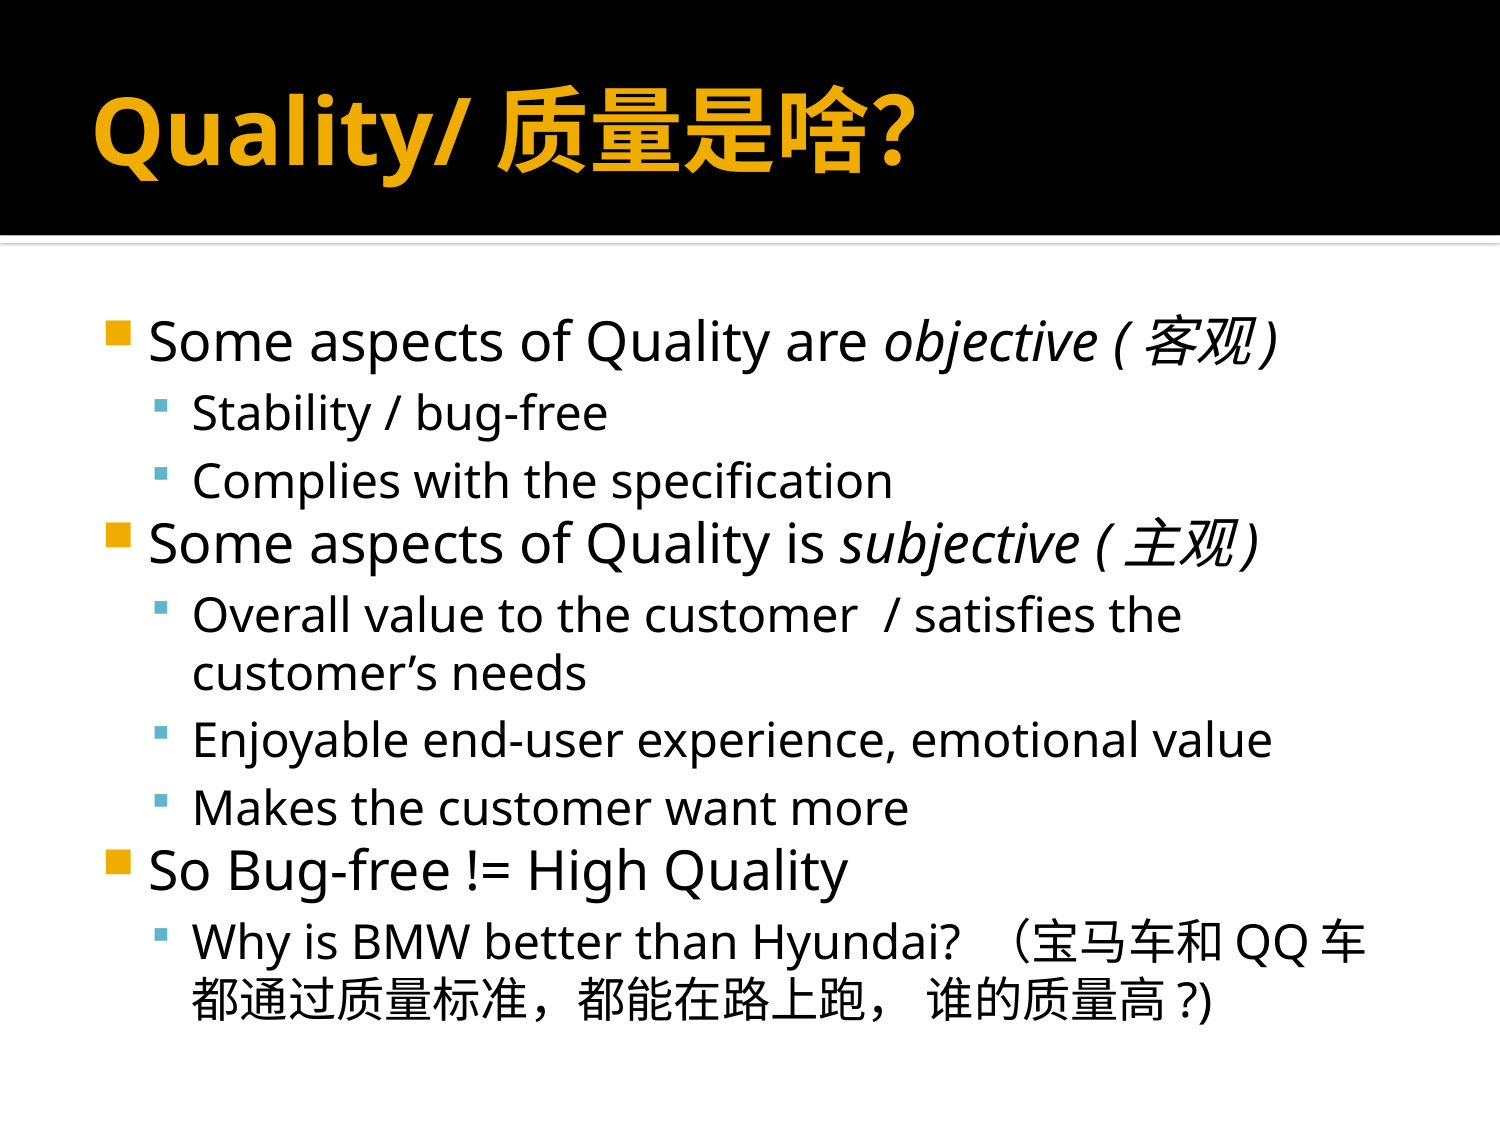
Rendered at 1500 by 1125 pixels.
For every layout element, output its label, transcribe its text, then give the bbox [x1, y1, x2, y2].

title Quality/质量是啥？ [75, 25, 1425, 231]
list Some aspects of Quality are objective (客观) Stability / bug-free Complies with the specification Some aspects of Quality is subjective (主观) Overall value to the customer / satisfies the customer’s needs Enjoyable end-user experience, emotional value Makes the customer want more So Bug-free != High Quality Why is BMW better than Hyundai? （宝马车和QQ车都通过质量标准，都能在路上跑， 谁的质量高?) [75, 291, 1425, 1050]
